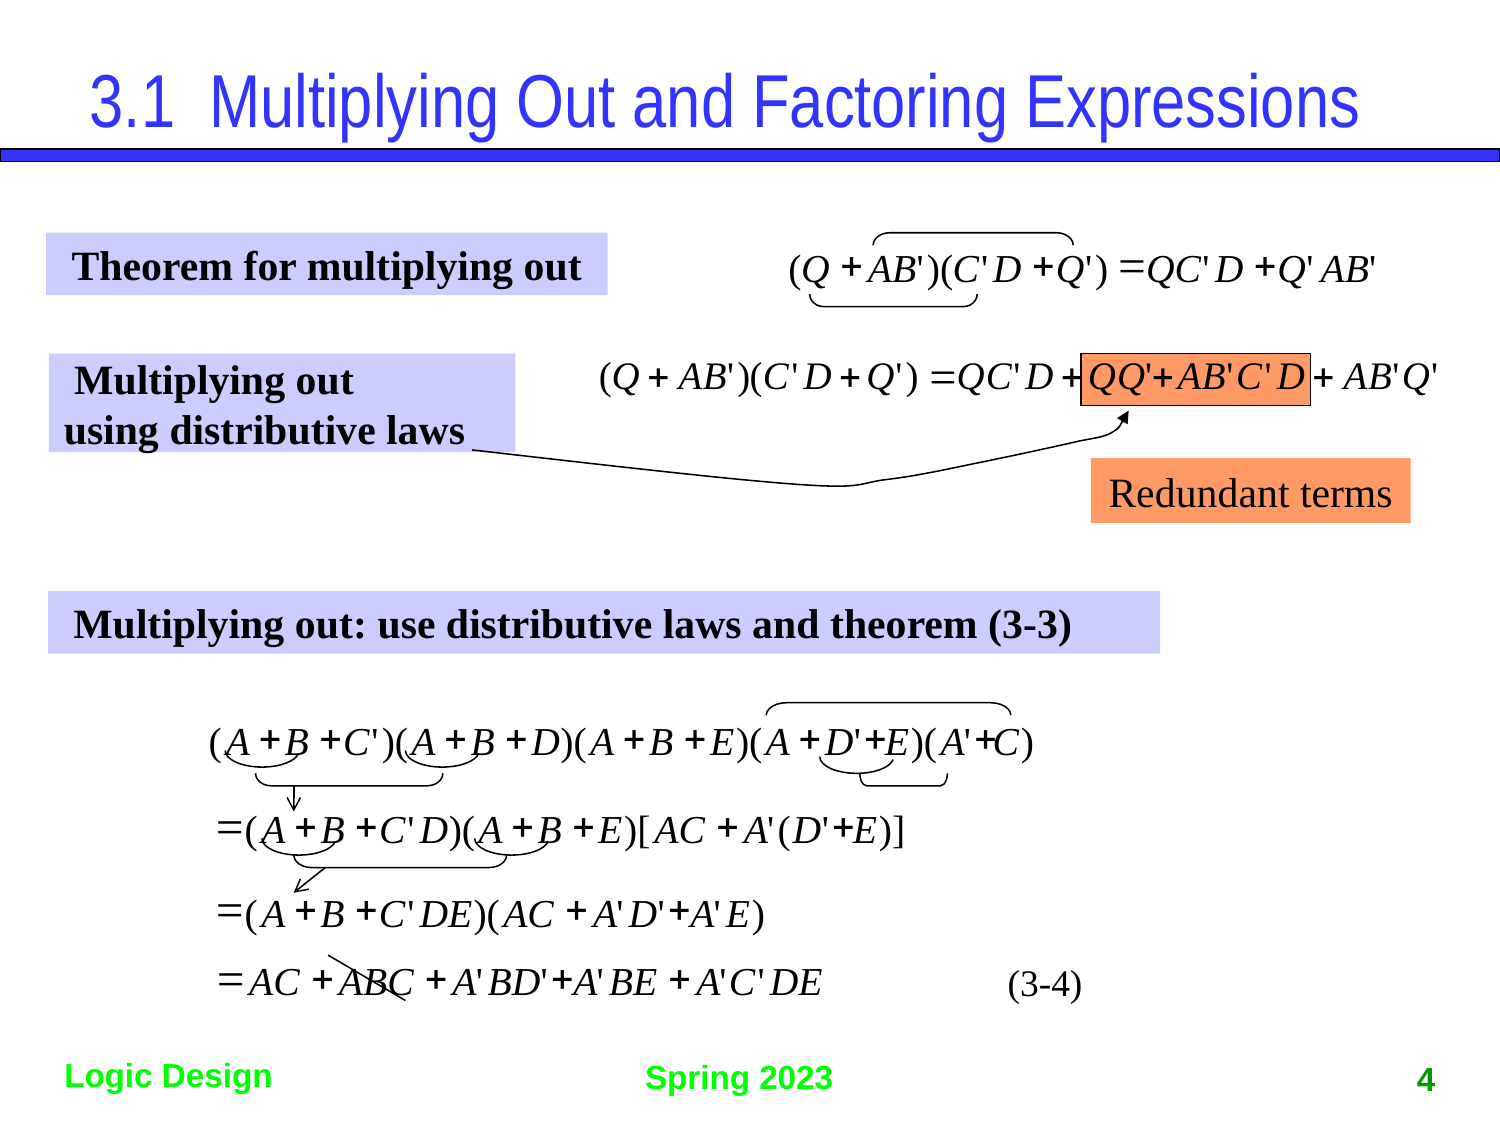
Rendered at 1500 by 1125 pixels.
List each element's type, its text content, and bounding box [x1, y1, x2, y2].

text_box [774, 232, 1377, 307]
slide_number 4 [1369, 1034, 1483, 1107]
text_box [472, 413, 1129, 487]
text_box Theorem for multiplying out [46, 232, 608, 296]
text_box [195, 702, 1099, 1013]
text_box Redundant terms [1090, 458, 1411, 523]
text_box Multiplying out: use distributive laws and theorem (3-3) [48, 591, 1161, 654]
text_box Multiplying out using distributive laws [48, 353, 516, 453]
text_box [593, 353, 1443, 406]
text_box 3.1 Multiplying Out and Factoring Expressions [74, 45, 1425, 143]
